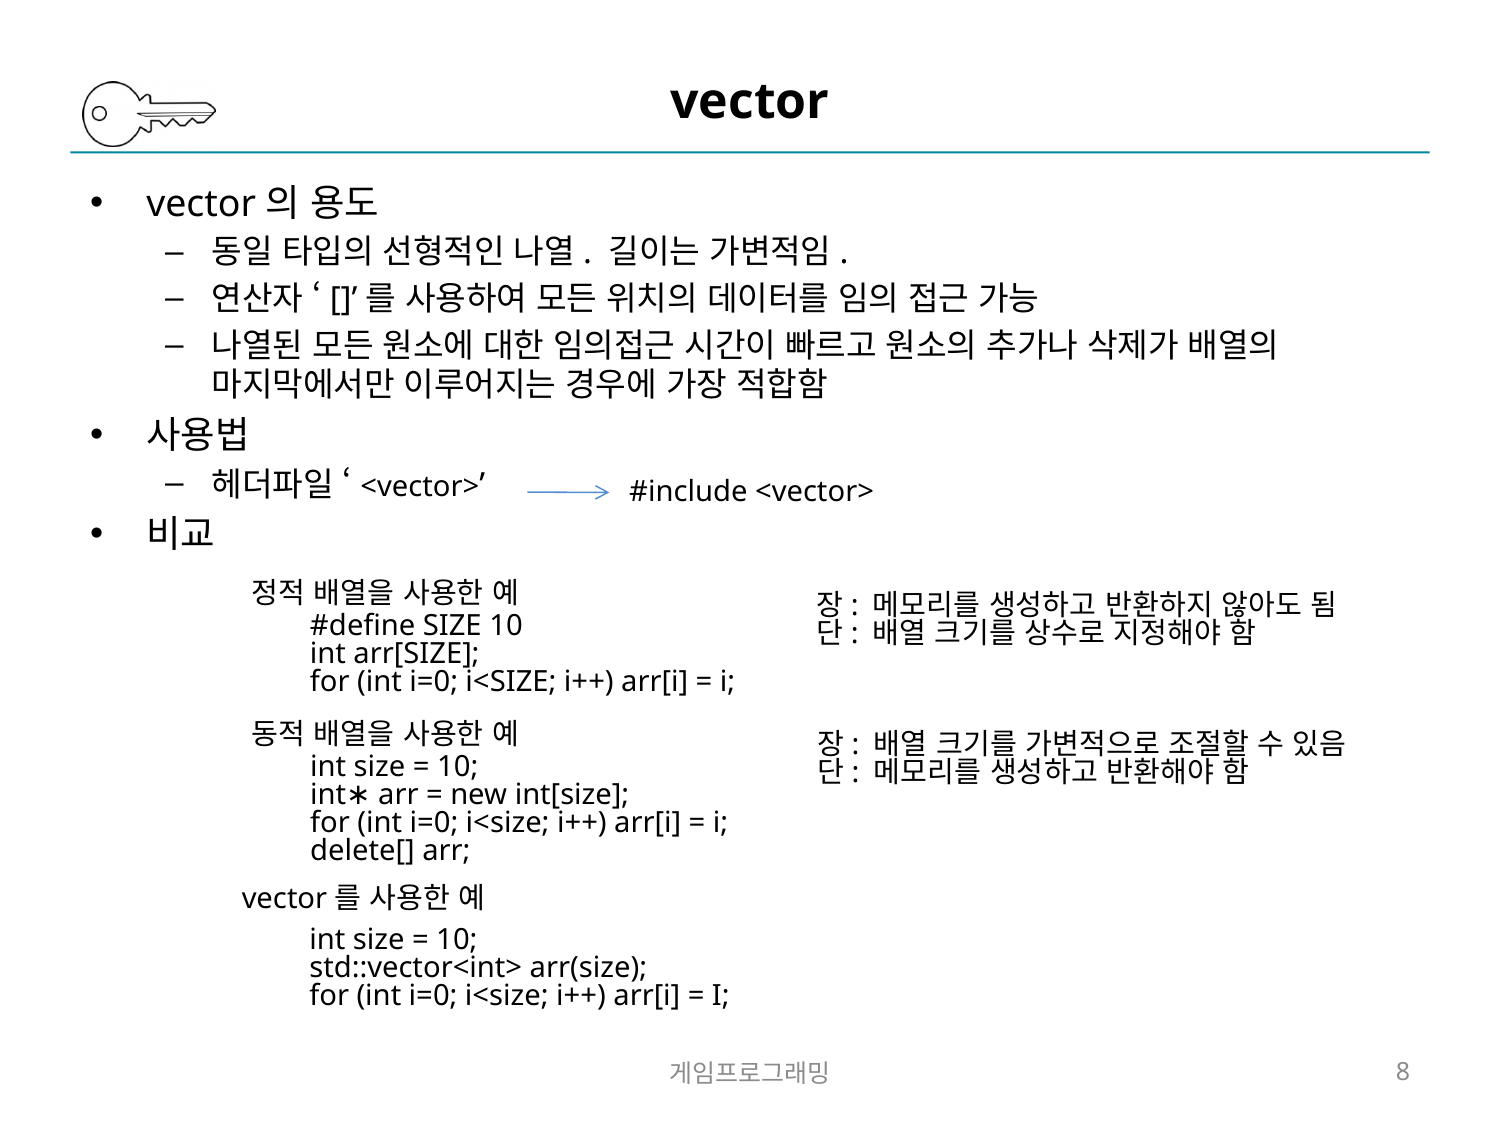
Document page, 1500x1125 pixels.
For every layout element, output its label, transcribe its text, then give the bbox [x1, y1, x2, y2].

list vector의 용도 동일 타입의 선형적인 나열. 길이는 가변적임. 연산자 ‘[]’를 사용하여 모든 위치의 데이터를 임의 접근 가능 나열된 모든 원소에 대한 임의접근 시간이 빠르고 원소의 추가나 삭제가 배열의 마지막에서만 이루어지는 경우에 가장 적합함 사용법 헤더파일 ‘<vector>’ 비교 [74, 171, 1426, 1032]
text_box vector를 사용한 예 [227, 878, 501, 922]
footer 게임프로그래밍 [512, 1042, 988, 1103]
text_box int size = 10; int∗ arr = new int[size]; for (int i=0; i<size; i++) arr[i] = i; delete[] arr; [295, 746, 744, 873]
slide_number 8 [1074, 1042, 1425, 1103]
text_box 정적 배열을 사용한 예 [236, 574, 535, 617]
text_box 동적 배열을 사용한 예 [236, 714, 535, 758]
text_box 장: 배열 크기를 가변적으로 조절할 수 있음 단: 메모리를 생성하고 반환해야 함 [803, 725, 1363, 796]
text_box int size = 10; std::vector<int> arr(size); for (int i=0; i<size; i++) arr[i] = I; [294, 919, 745, 1019]
title vector [74, 44, 1426, 153]
picture [81, 81, 216, 147]
text_box 장: 메모리를 생성하고 반환하지 않아도 됨 단: 배열 크기를 상수로 지정해야 함 [802, 585, 1353, 657]
text_box #include <vector> [614, 472, 890, 515]
text_box #define SIZE 10 int arr[SIZE]; for (int i=0; i<SIZE; i++) arr[i] = i; [295, 605, 751, 705]
